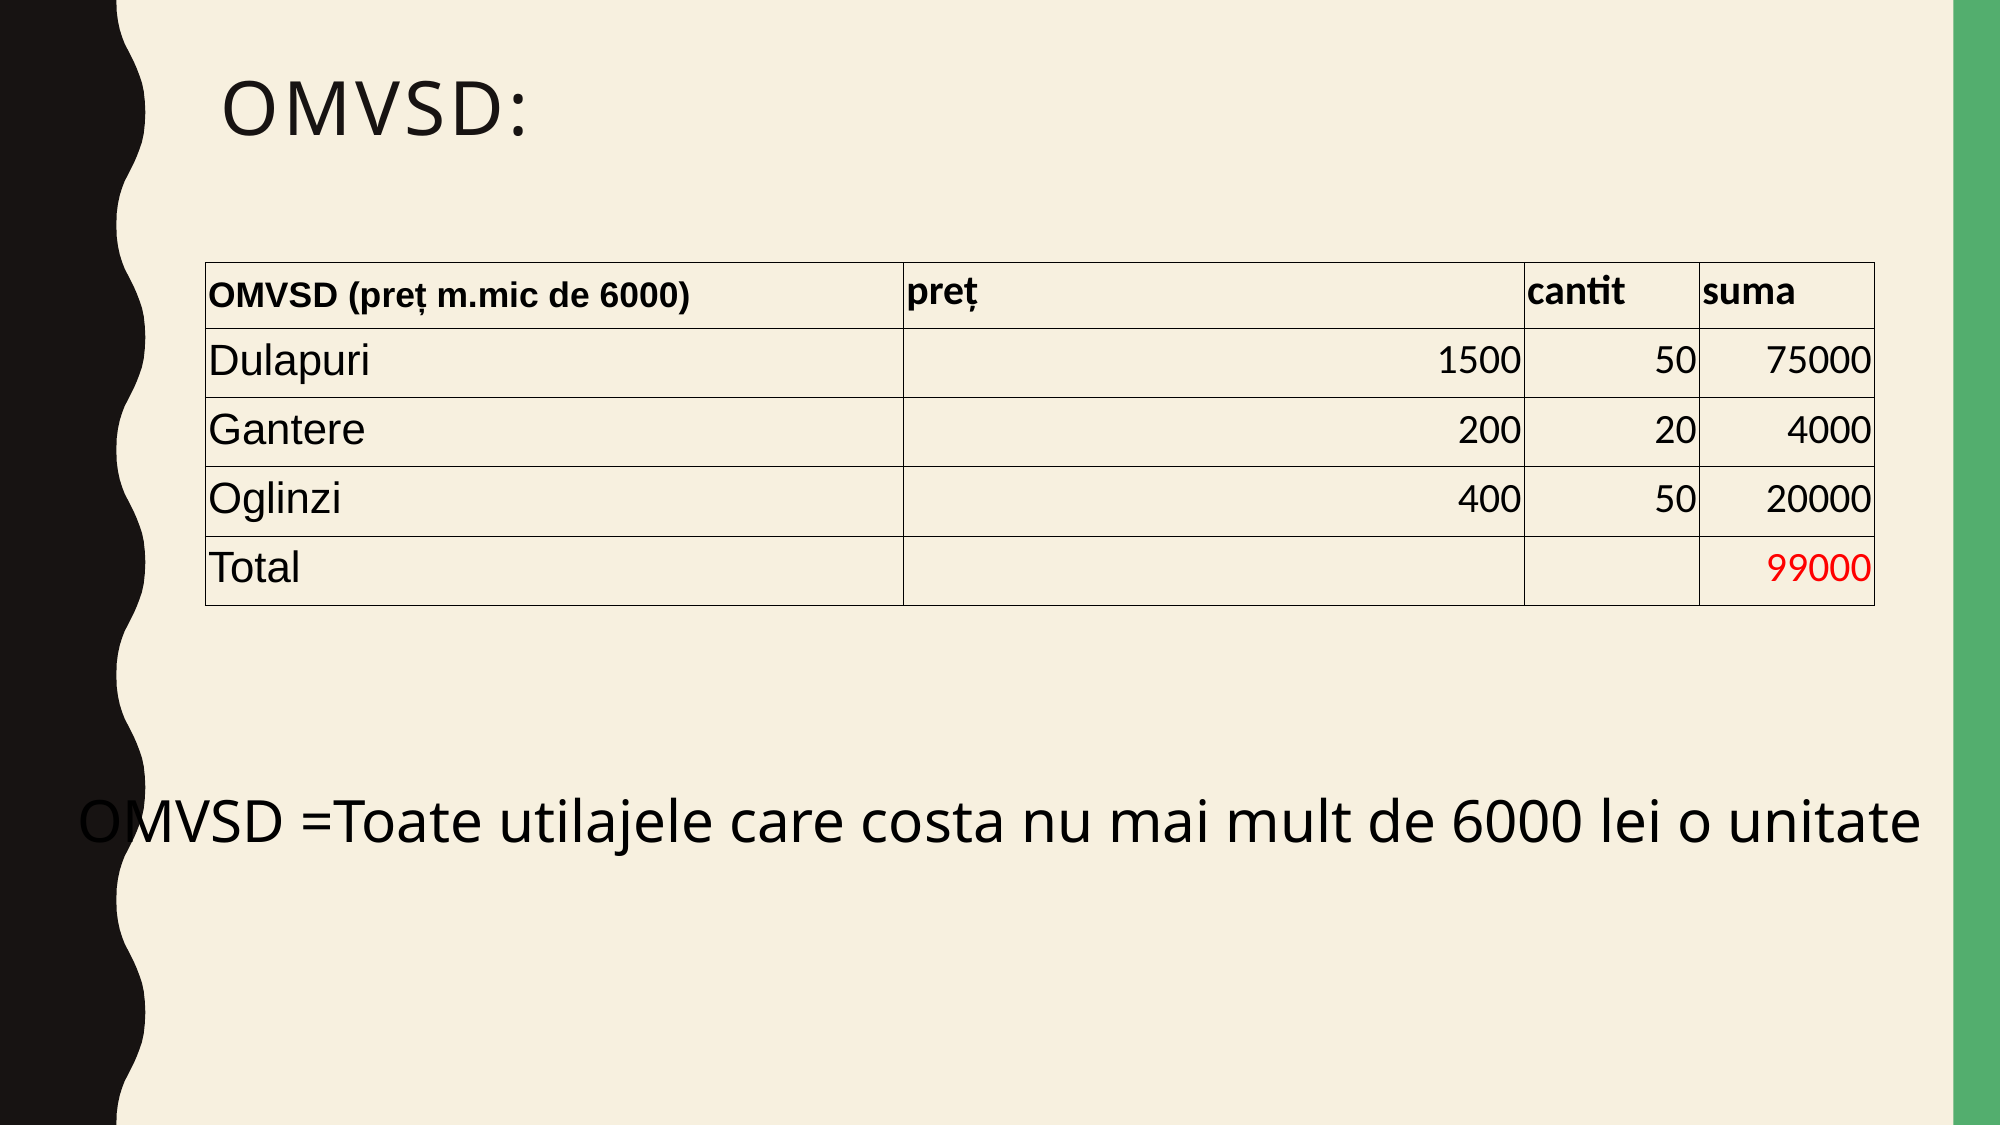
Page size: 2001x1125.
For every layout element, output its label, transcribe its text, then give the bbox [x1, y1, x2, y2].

table_cell Dulapuri [206, 329, 903, 397]
table_cell 20 [1525, 398, 1699, 466]
table_header suma [1700, 263, 1874, 328]
table_header preț [904, 263, 1524, 328]
table_cell 20000 [1700, 467, 1874, 536]
table_cell 50 [1525, 329, 1699, 397]
table_cell Oglinzi [206, 467, 903, 536]
table_cell [1525, 537, 1699, 605]
table_cell 400 [904, 467, 1524, 536]
table_cell 200 [904, 398, 1524, 466]
table_cell 99000 [1700, 537, 1874, 605]
text_box OMVSD =Toate utilajele care costa nu mai mult de 6000 lei o unitate [62, 776, 1938, 861]
table_header OMVSD (preț m.mic de 6000) [206, 263, 903, 328]
table_cell [904, 537, 1524, 605]
table_cell 4000 [1700, 398, 1874, 466]
table_cell Total [206, 537, 903, 605]
title OMVSD: [205, 62, 1875, 161]
table_cell Gantere [206, 398, 903, 466]
table_cell 75000 [1700, 329, 1874, 397]
table_cell 1500 [904, 329, 1524, 397]
table_cell 50 [1525, 467, 1699, 536]
table_header cantit [1525, 263, 1699, 328]
